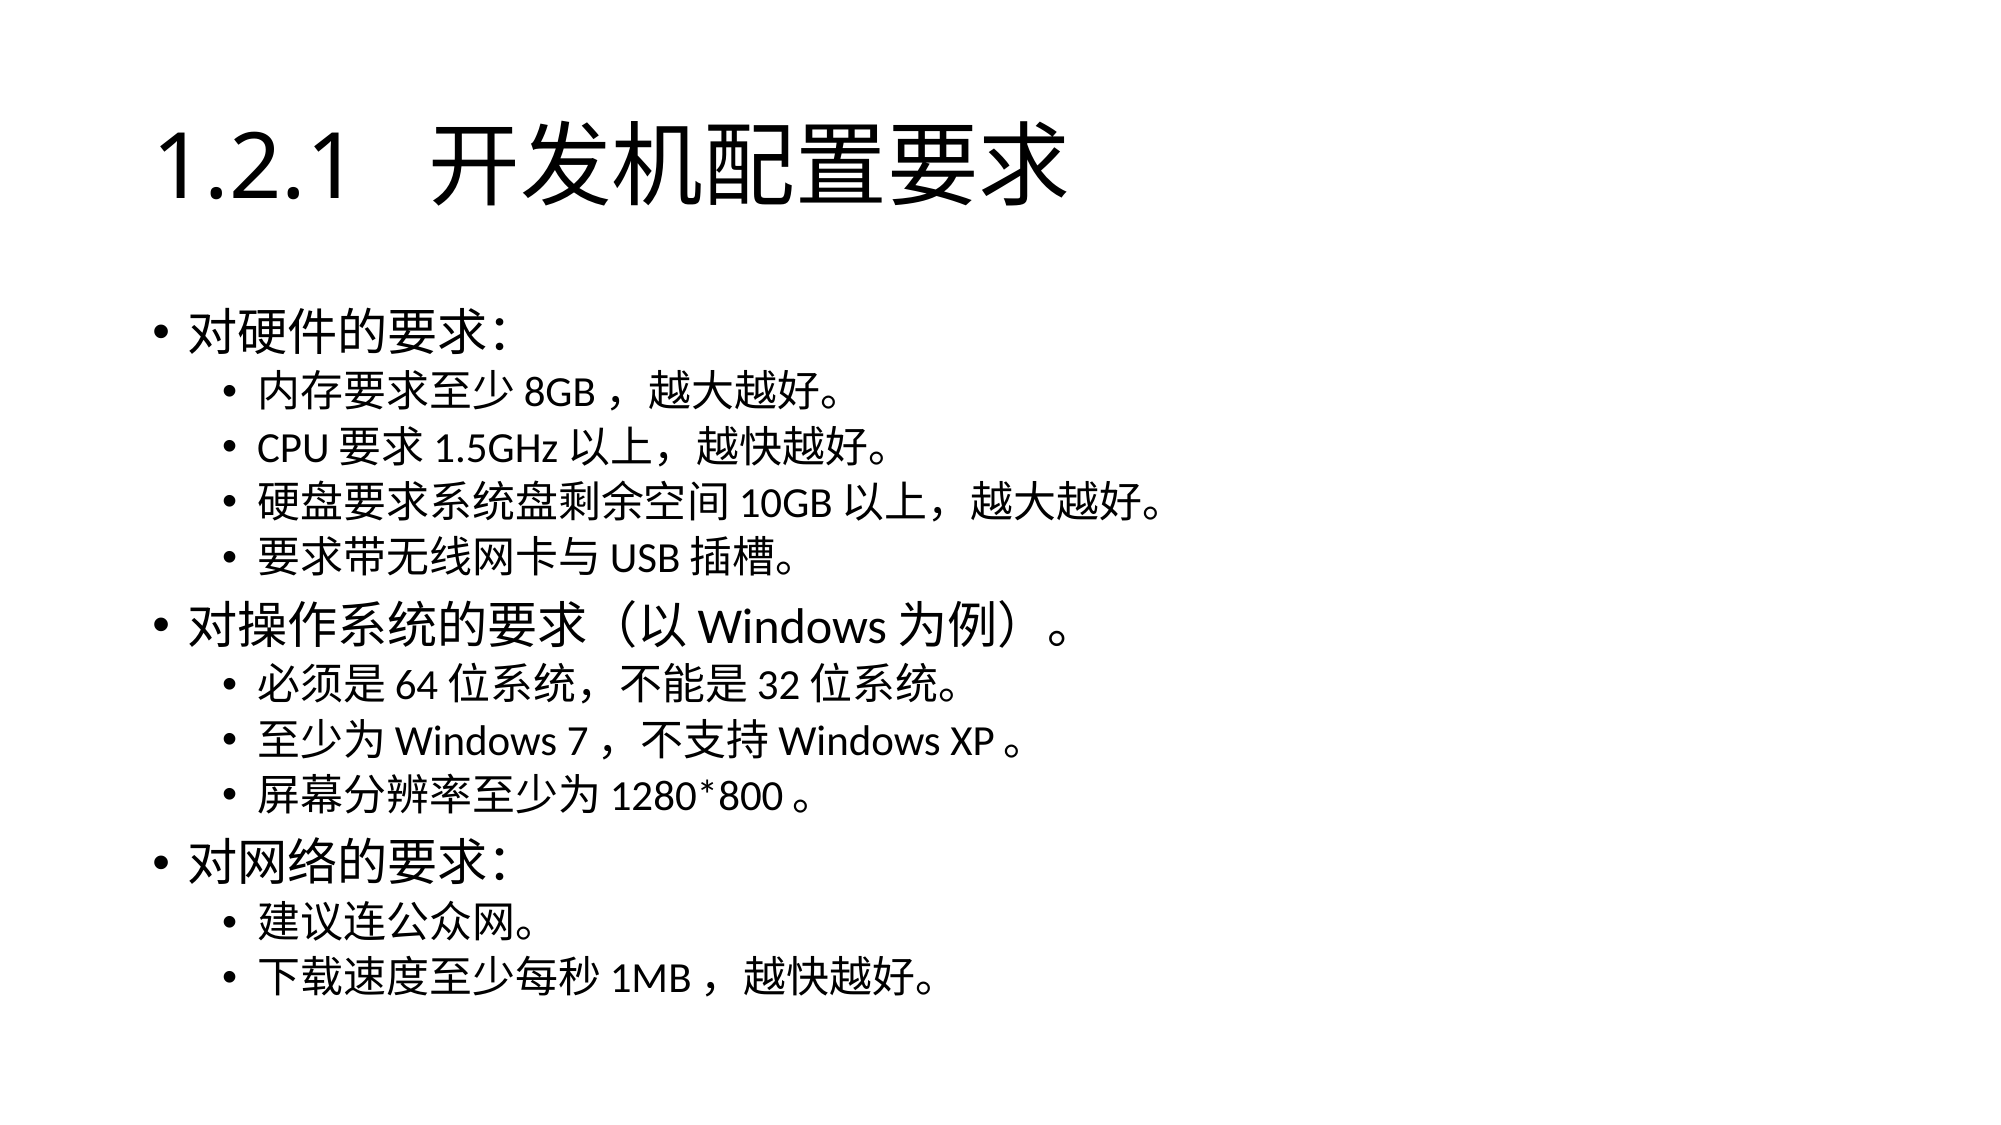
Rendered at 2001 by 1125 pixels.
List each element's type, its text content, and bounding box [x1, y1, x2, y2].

list 对硬件的要求： 内存要求至少8GB，越大越好。 CPU要求1.5GHz以上，越快越好。 硬盘要求系统盘剩余空间10GB以上，越大越好。 要求带无线网卡与USB插槽。 对操作系统的要求（以Windows为例）。 必须是64位系统，不能是32位系统。 至少为Windows 7，不支持Windows XP。 屏幕分辨率至少为1280*800。 对网络的要求： 建议连公众网。 下载速度至少每秒1MB，越快越好。 [137, 299, 1863, 1014]
title 1.2.1 开发机配置要求 [137, 59, 1863, 278]
